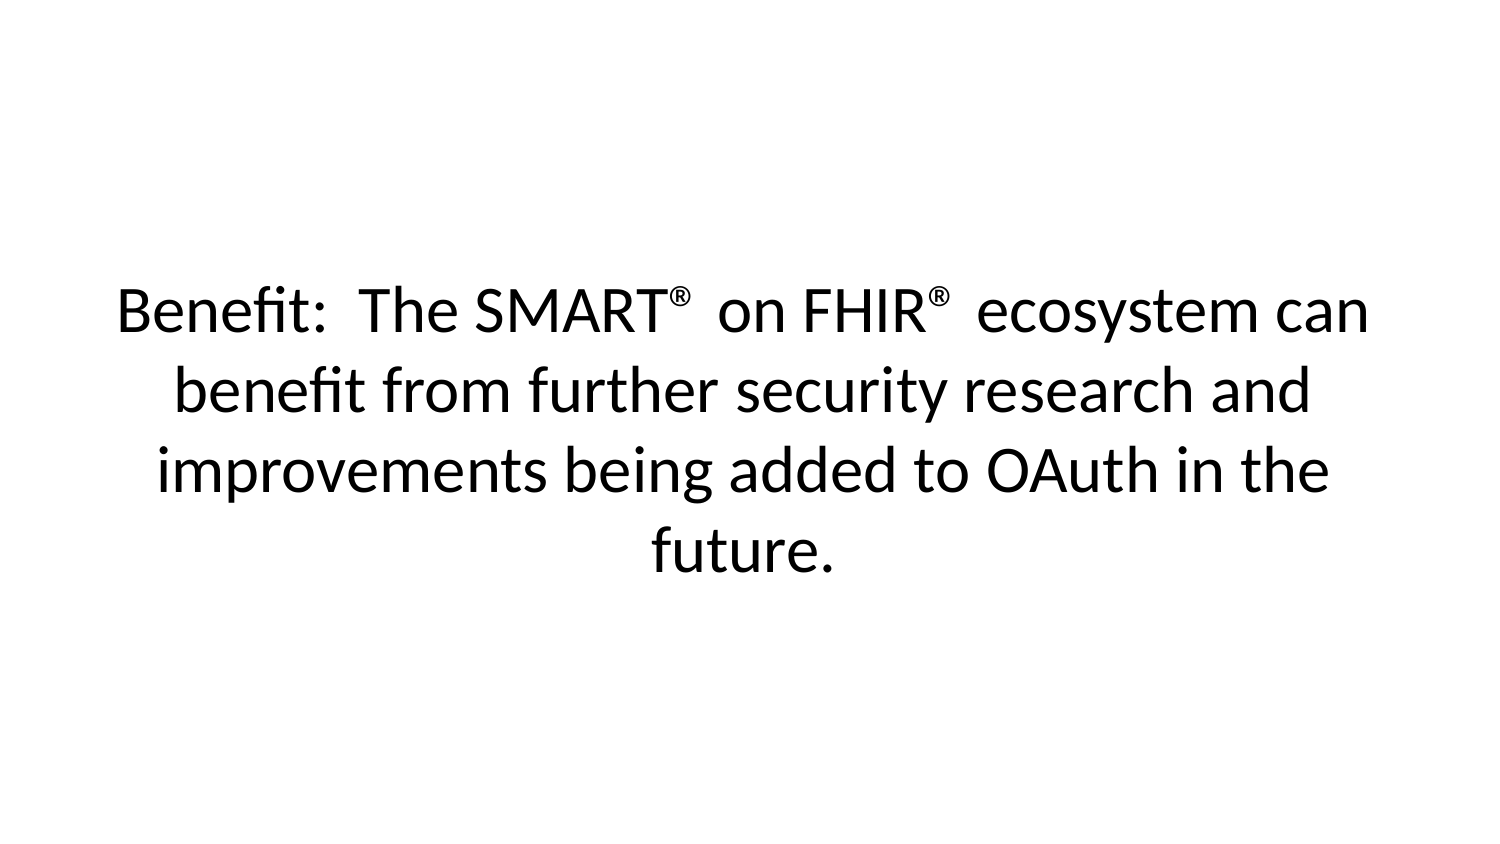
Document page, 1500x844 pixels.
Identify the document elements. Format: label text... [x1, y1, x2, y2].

text_box Benefit: The SMART® on FHIR® ecosystem can benefit from further security research and improvements being added to OAuth in the future. [74, 258, 1413, 594]
